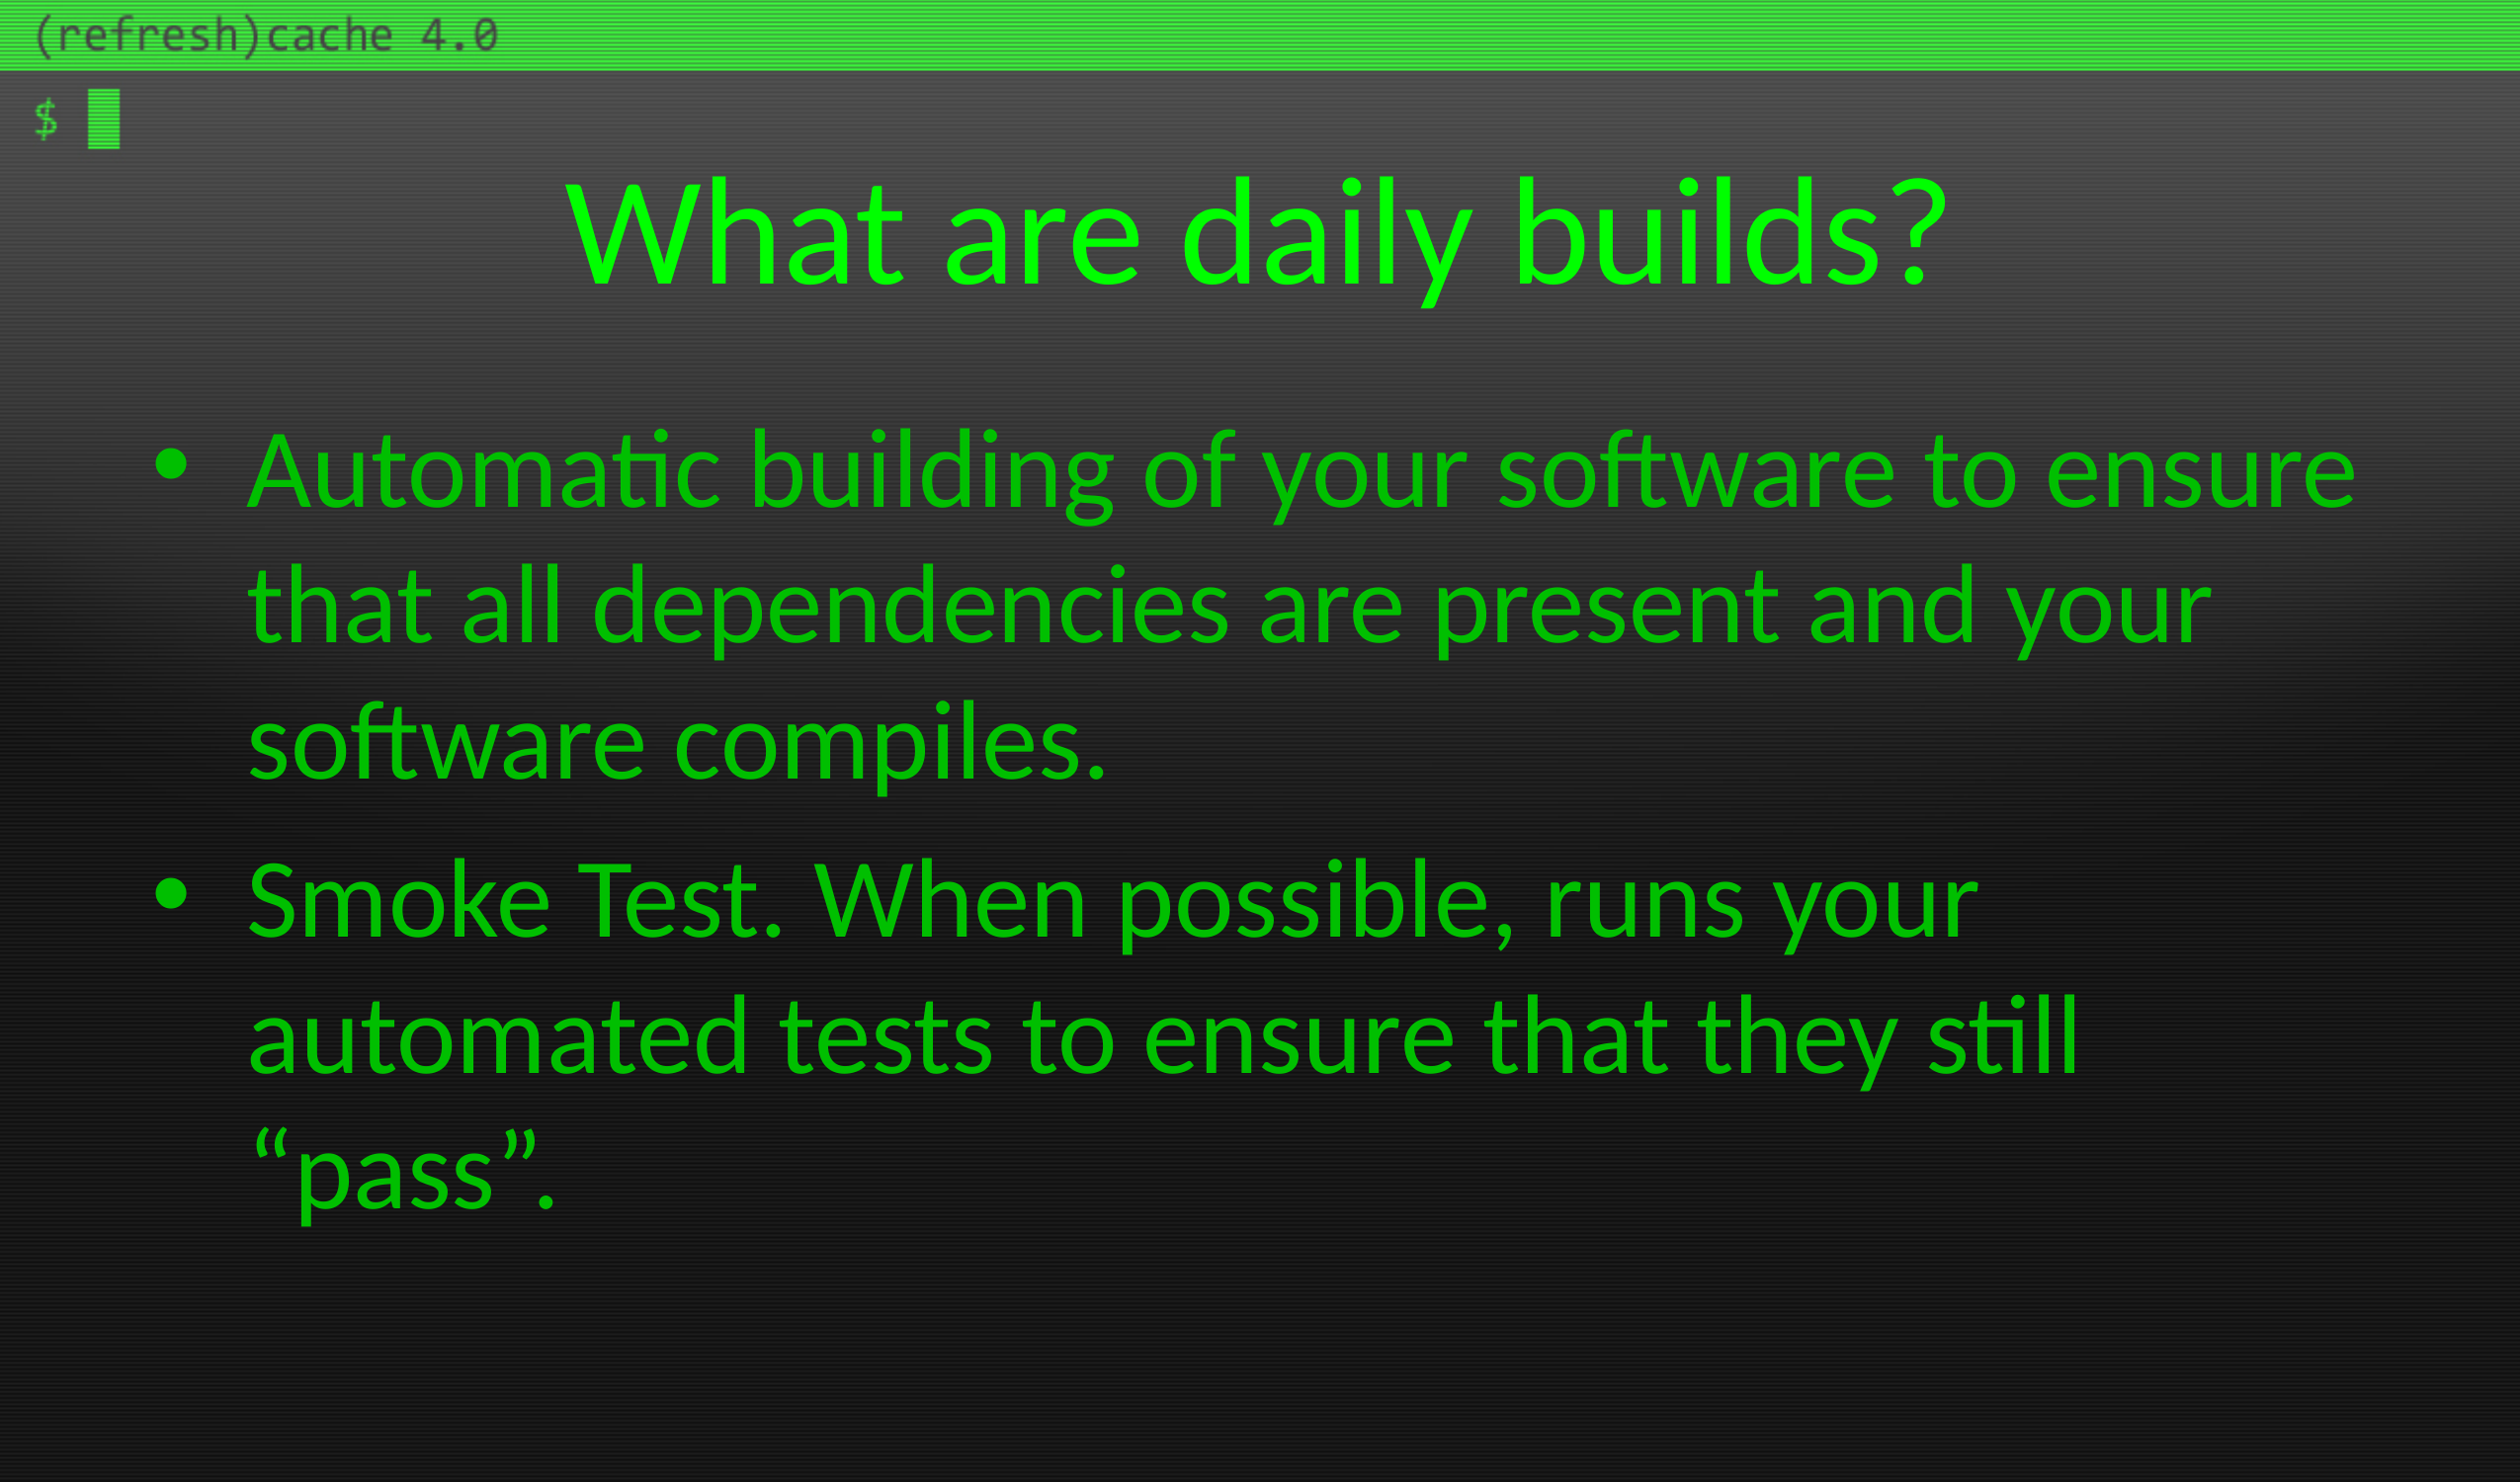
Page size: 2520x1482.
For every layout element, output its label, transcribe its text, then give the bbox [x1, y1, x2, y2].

list Automatic building of your software to ensure that all dependencies are present and your software compiles. Smoke Test. When possible, runs your automated tests to ensure that they still “pass”. [126, 380, 2394, 1324]
title What are daily builds? [126, 98, 2394, 346]
picture [0, 0, 2520, 1482]
